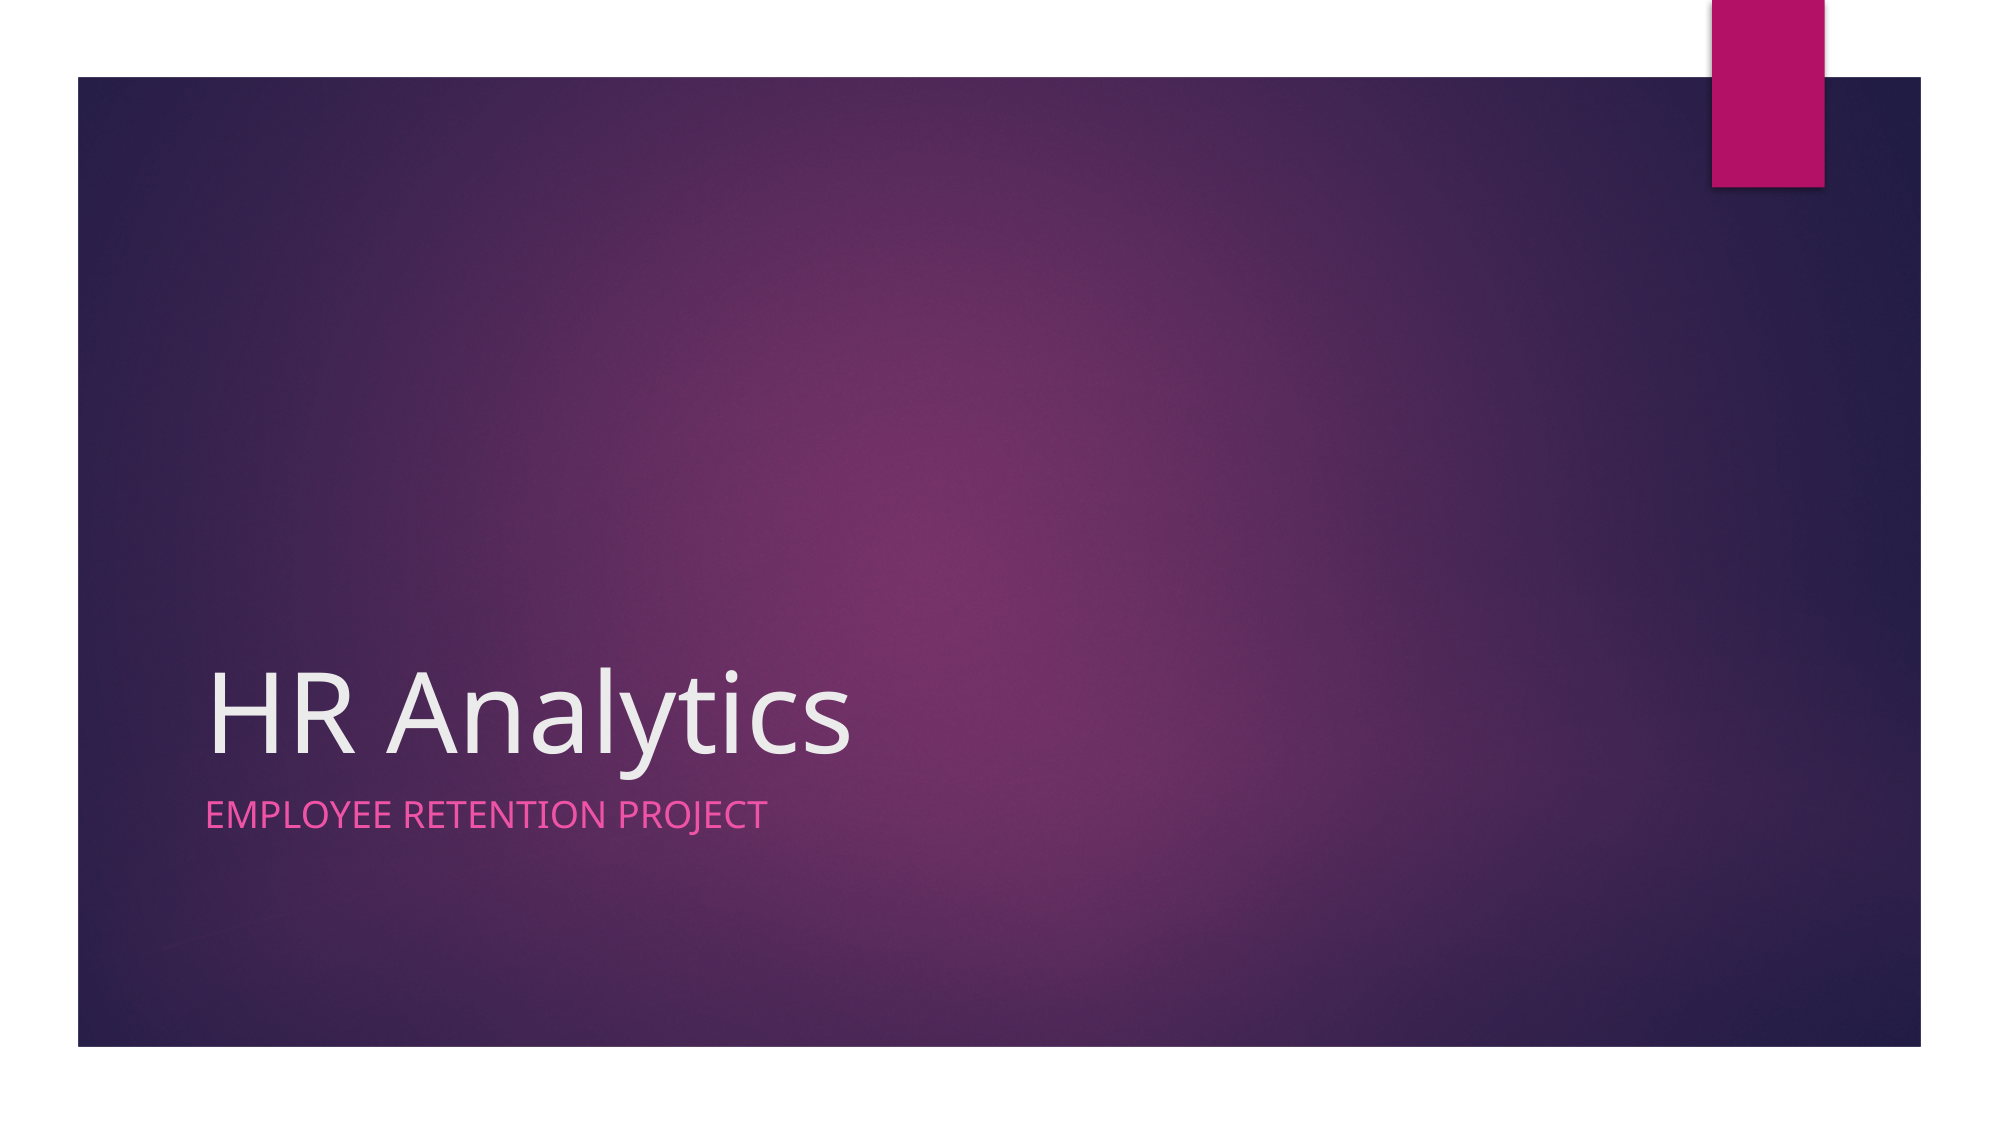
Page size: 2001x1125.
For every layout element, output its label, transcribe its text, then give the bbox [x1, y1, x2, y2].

title HR Analytics [189, 344, 1638, 783]
subtitle Employee Retention Project [189, 783, 1638, 925]
